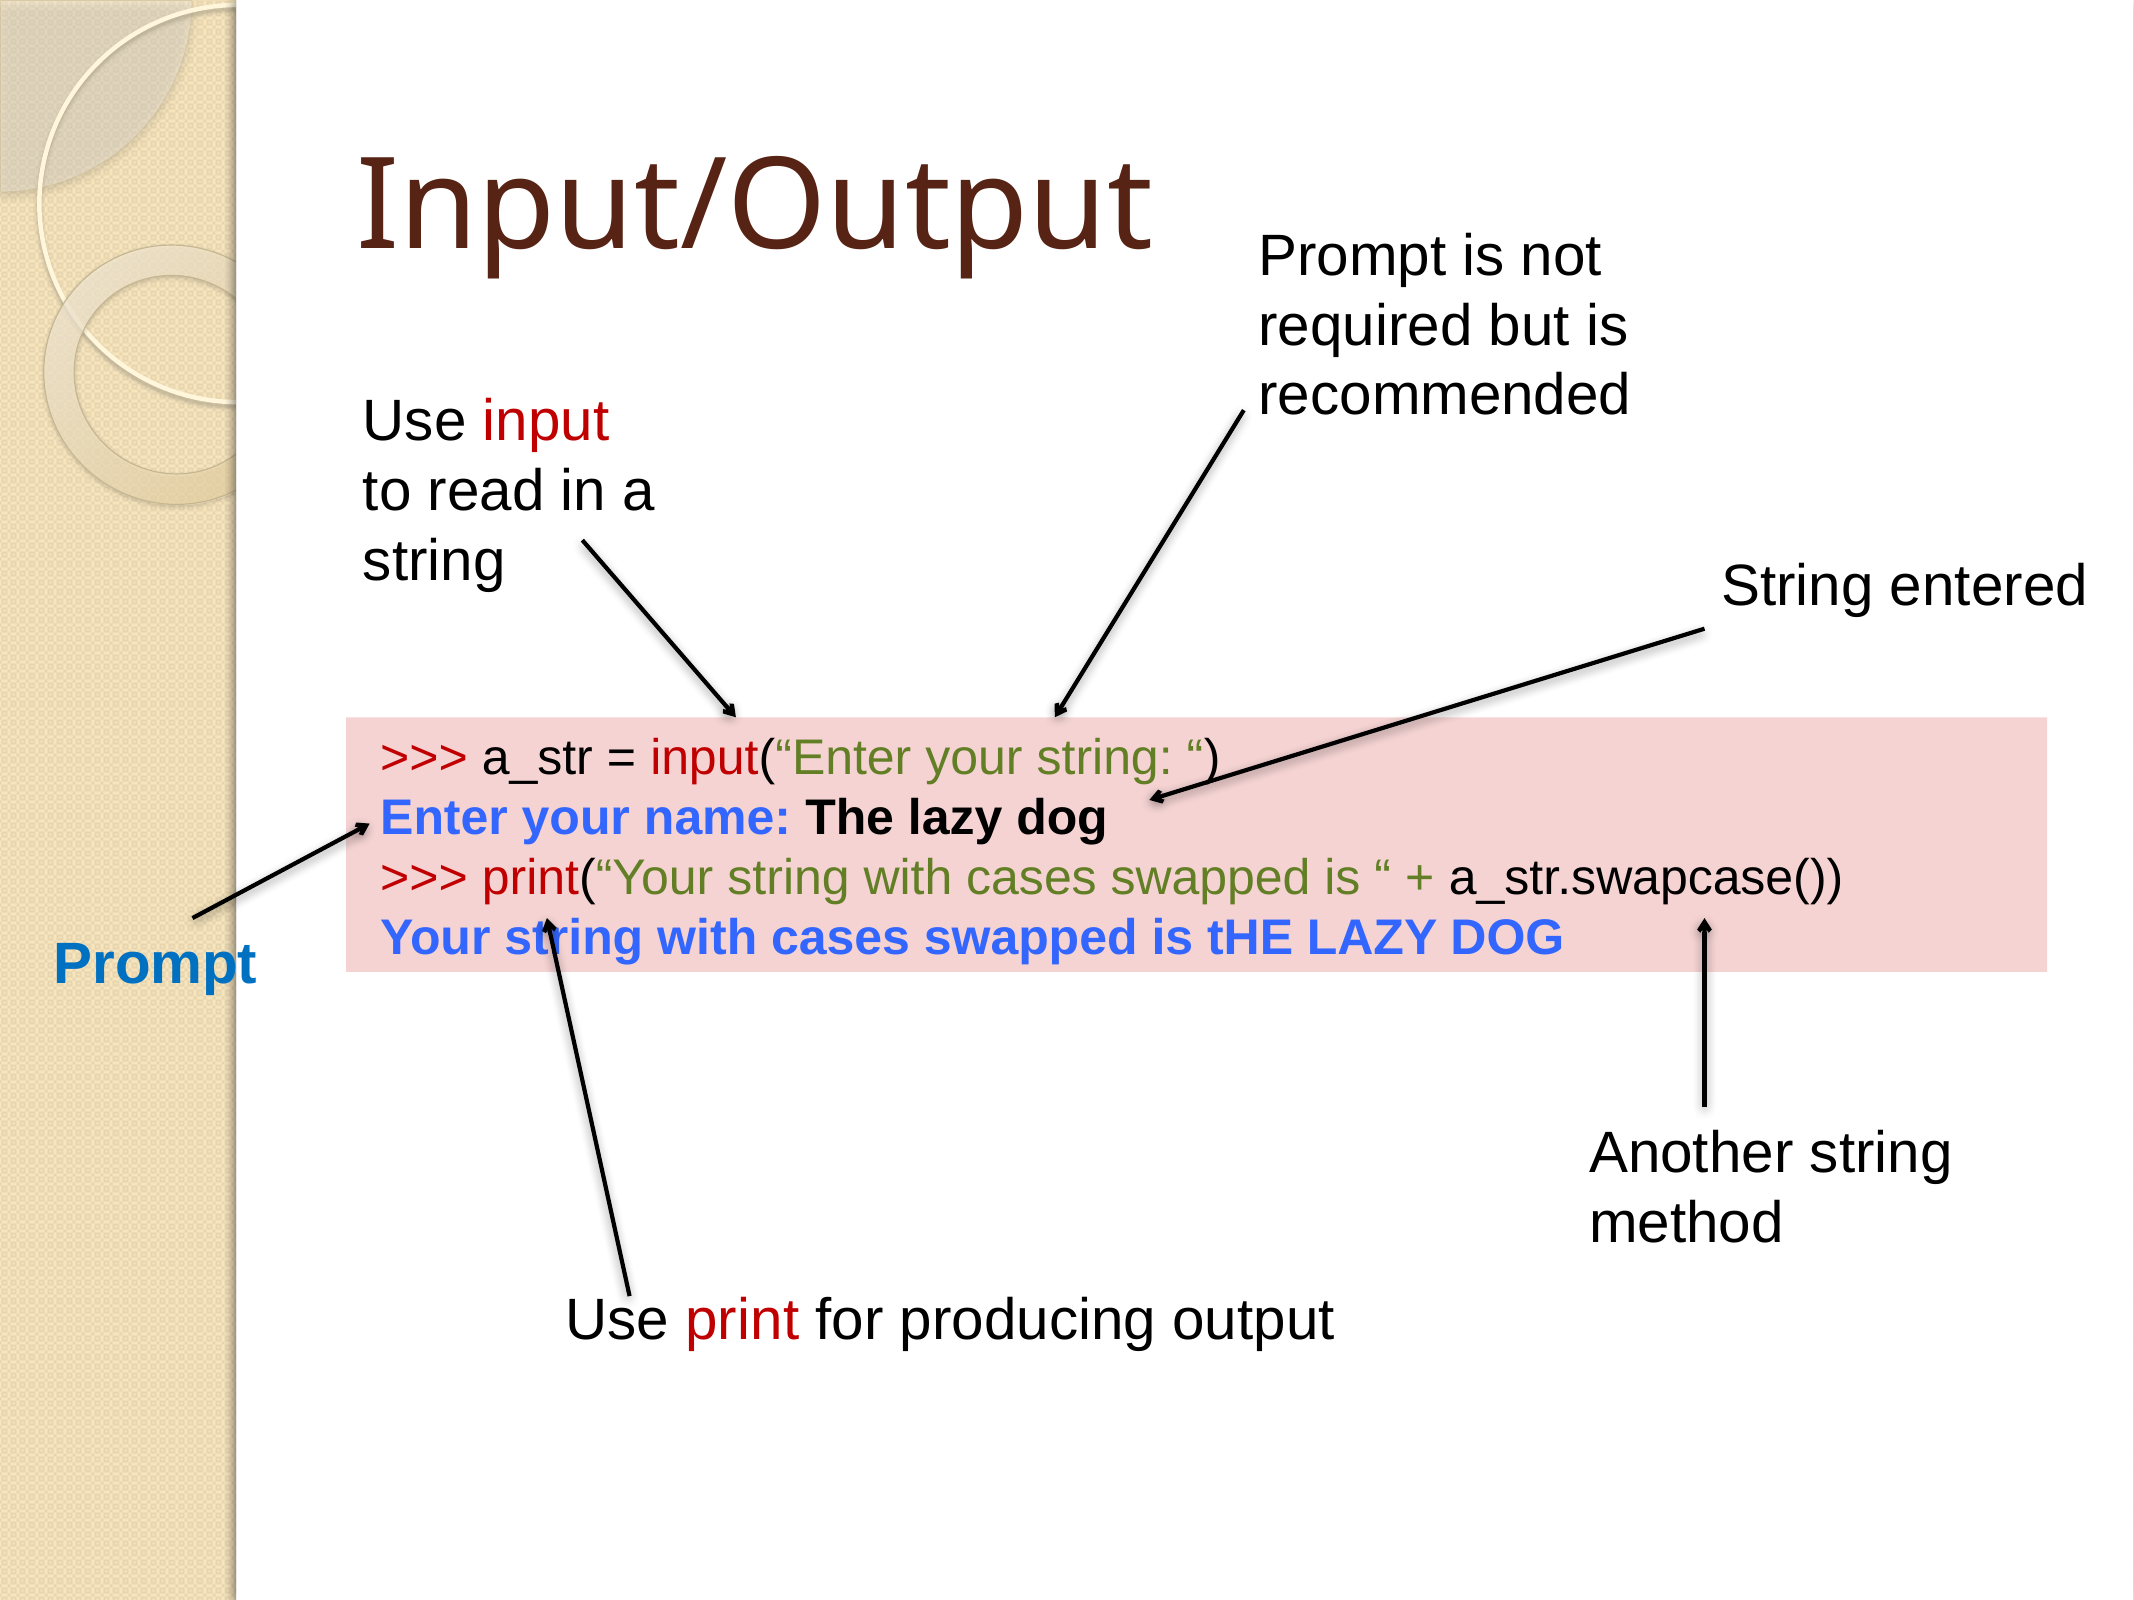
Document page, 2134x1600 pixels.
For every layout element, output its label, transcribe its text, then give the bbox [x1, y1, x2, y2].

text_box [1054, 209, 1705, 718]
text_box >>> a_str = input(“Enter your string: “) Enter your name: The lazy dog >>> print(“Your string with cases swapped is “ + a_str.swapcase()) Your string with cases swapped is tHE LAZY DOG [346, 717, 2048, 972]
title Input/Output [334, 64, 2085, 331]
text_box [1149, 539, 2106, 801]
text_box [1574, 917, 1977, 1264]
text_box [546, 917, 1355, 1360]
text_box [38, 823, 370, 1005]
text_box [347, 374, 737, 718]
